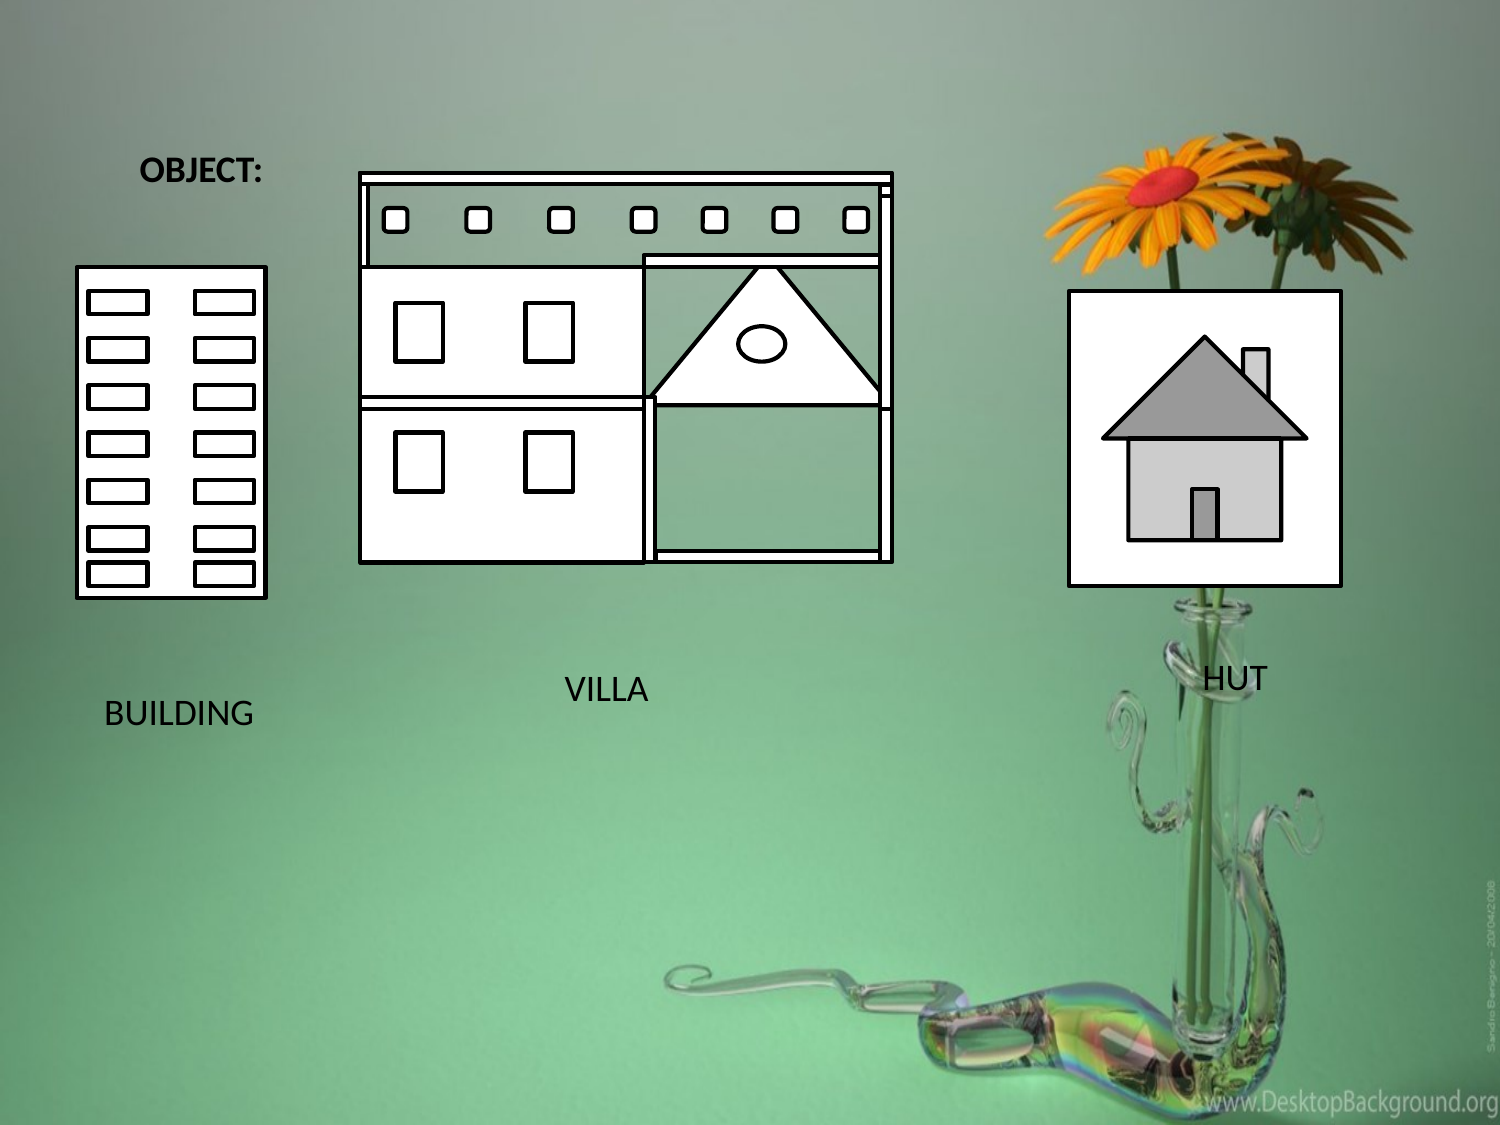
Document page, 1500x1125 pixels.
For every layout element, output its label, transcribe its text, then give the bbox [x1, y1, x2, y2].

text_box [653, 549, 882, 564]
text_box [86, 478, 150, 505]
text_box [358, 265, 646, 395]
picture [0, 0, 1500, 1125]
text_box [393, 301, 445, 364]
text_box [358, 395, 646, 411]
text_box [629, 205, 658, 234]
text_box VILLA [549, 656, 664, 717]
text_box [193, 289, 256, 316]
text_box [642, 395, 657, 564]
text_box [193, 383, 256, 411]
text_box [878, 182, 894, 198]
text_box [700, 205, 729, 234]
text_box [358, 410, 646, 565]
text_box [358, 171, 894, 186]
text_box [193, 525, 256, 553]
text_box [193, 336, 256, 364]
text_box [523, 301, 575, 364]
text_box [381, 205, 410, 234]
text_box [86, 560, 150, 588]
text_box [86, 383, 150, 411]
text_box BUILDING [89, 680, 270, 741]
text_box [878, 198, 894, 411]
text_box [736, 324, 788, 364]
text_box [649, 269, 878, 408]
text_box [1067, 289, 1343, 588]
text_box [193, 478, 256, 505]
text_box [86, 525, 150, 553]
text_box [546, 205, 575, 234]
text_box [86, 336, 150, 364]
text_box [464, 205, 493, 234]
text_box [771, 205, 800, 234]
text_box OBJECT: [124, 137, 279, 197]
text_box [193, 430, 256, 458]
text_box HUT [1187, 645, 1283, 705]
text_box [75, 265, 268, 600]
text_box [358, 186, 370, 269]
text_box [523, 430, 575, 494]
text_box [842, 205, 871, 234]
text_box [86, 430, 150, 458]
text_box [878, 411, 894, 564]
text_box [642, 253, 882, 269]
text_box [393, 430, 445, 494]
text_box [193, 560, 256, 588]
text_box [86, 289, 150, 316]
